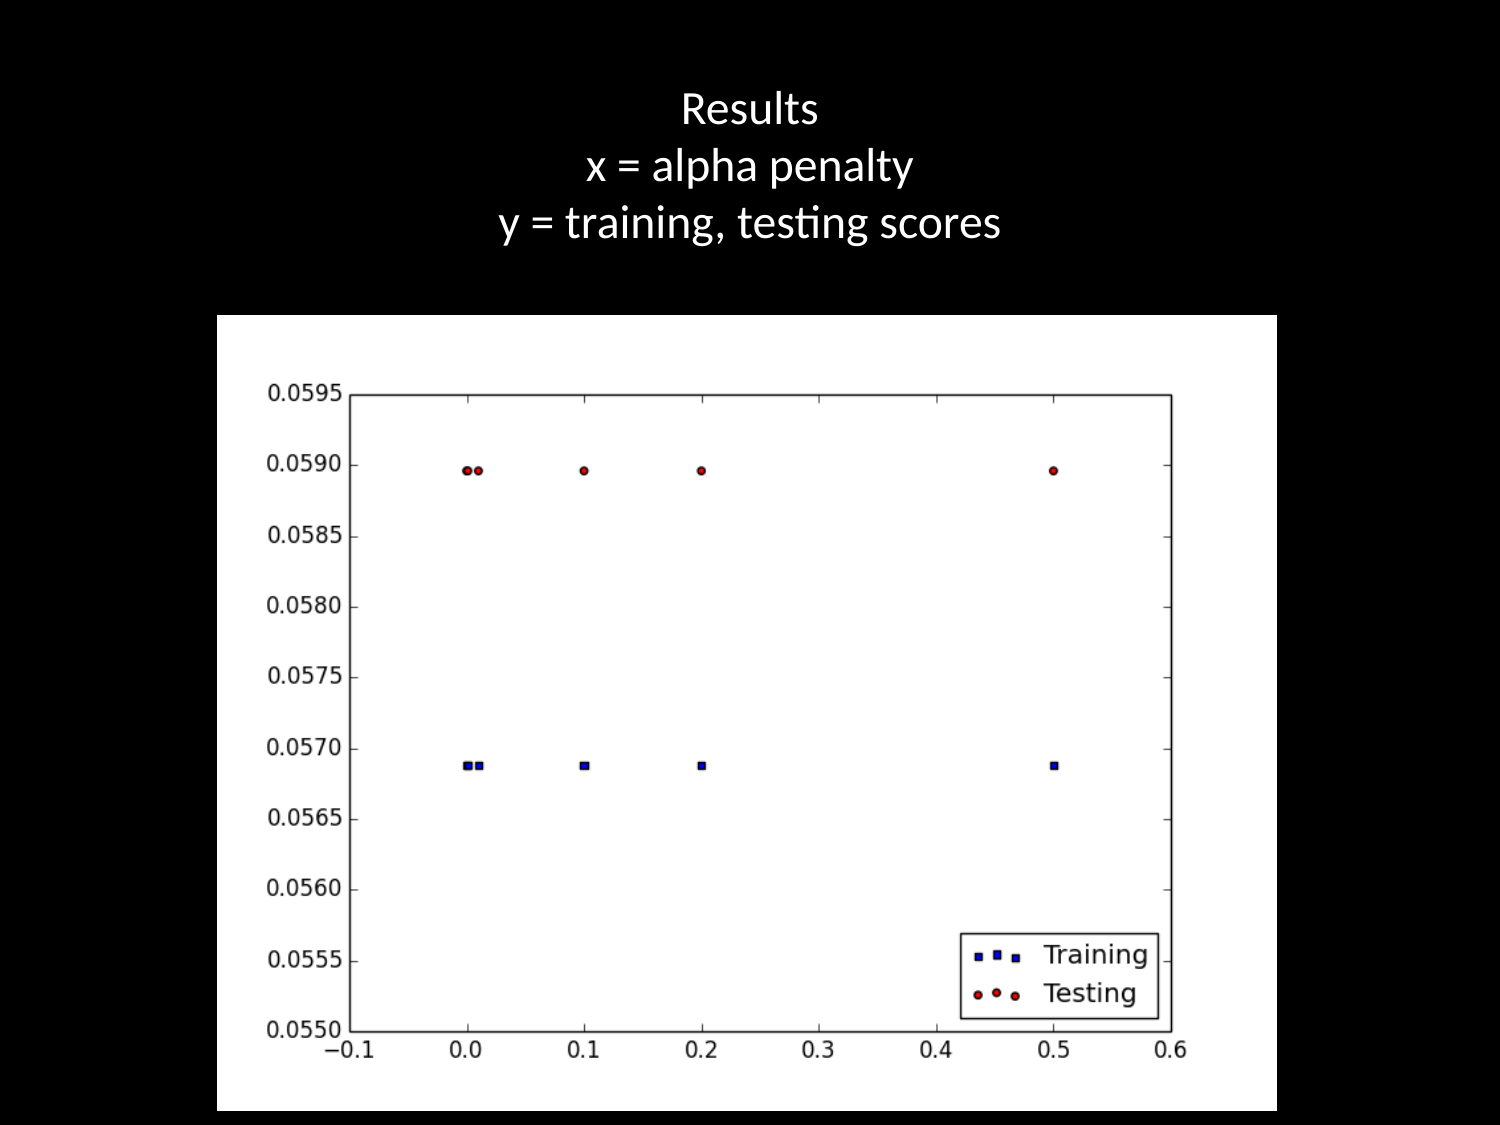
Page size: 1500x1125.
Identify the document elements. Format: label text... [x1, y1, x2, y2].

title Results x = alpha penalty y = training, testing scores [75, 68, 1425, 256]
picture [216, 315, 1277, 1111]
